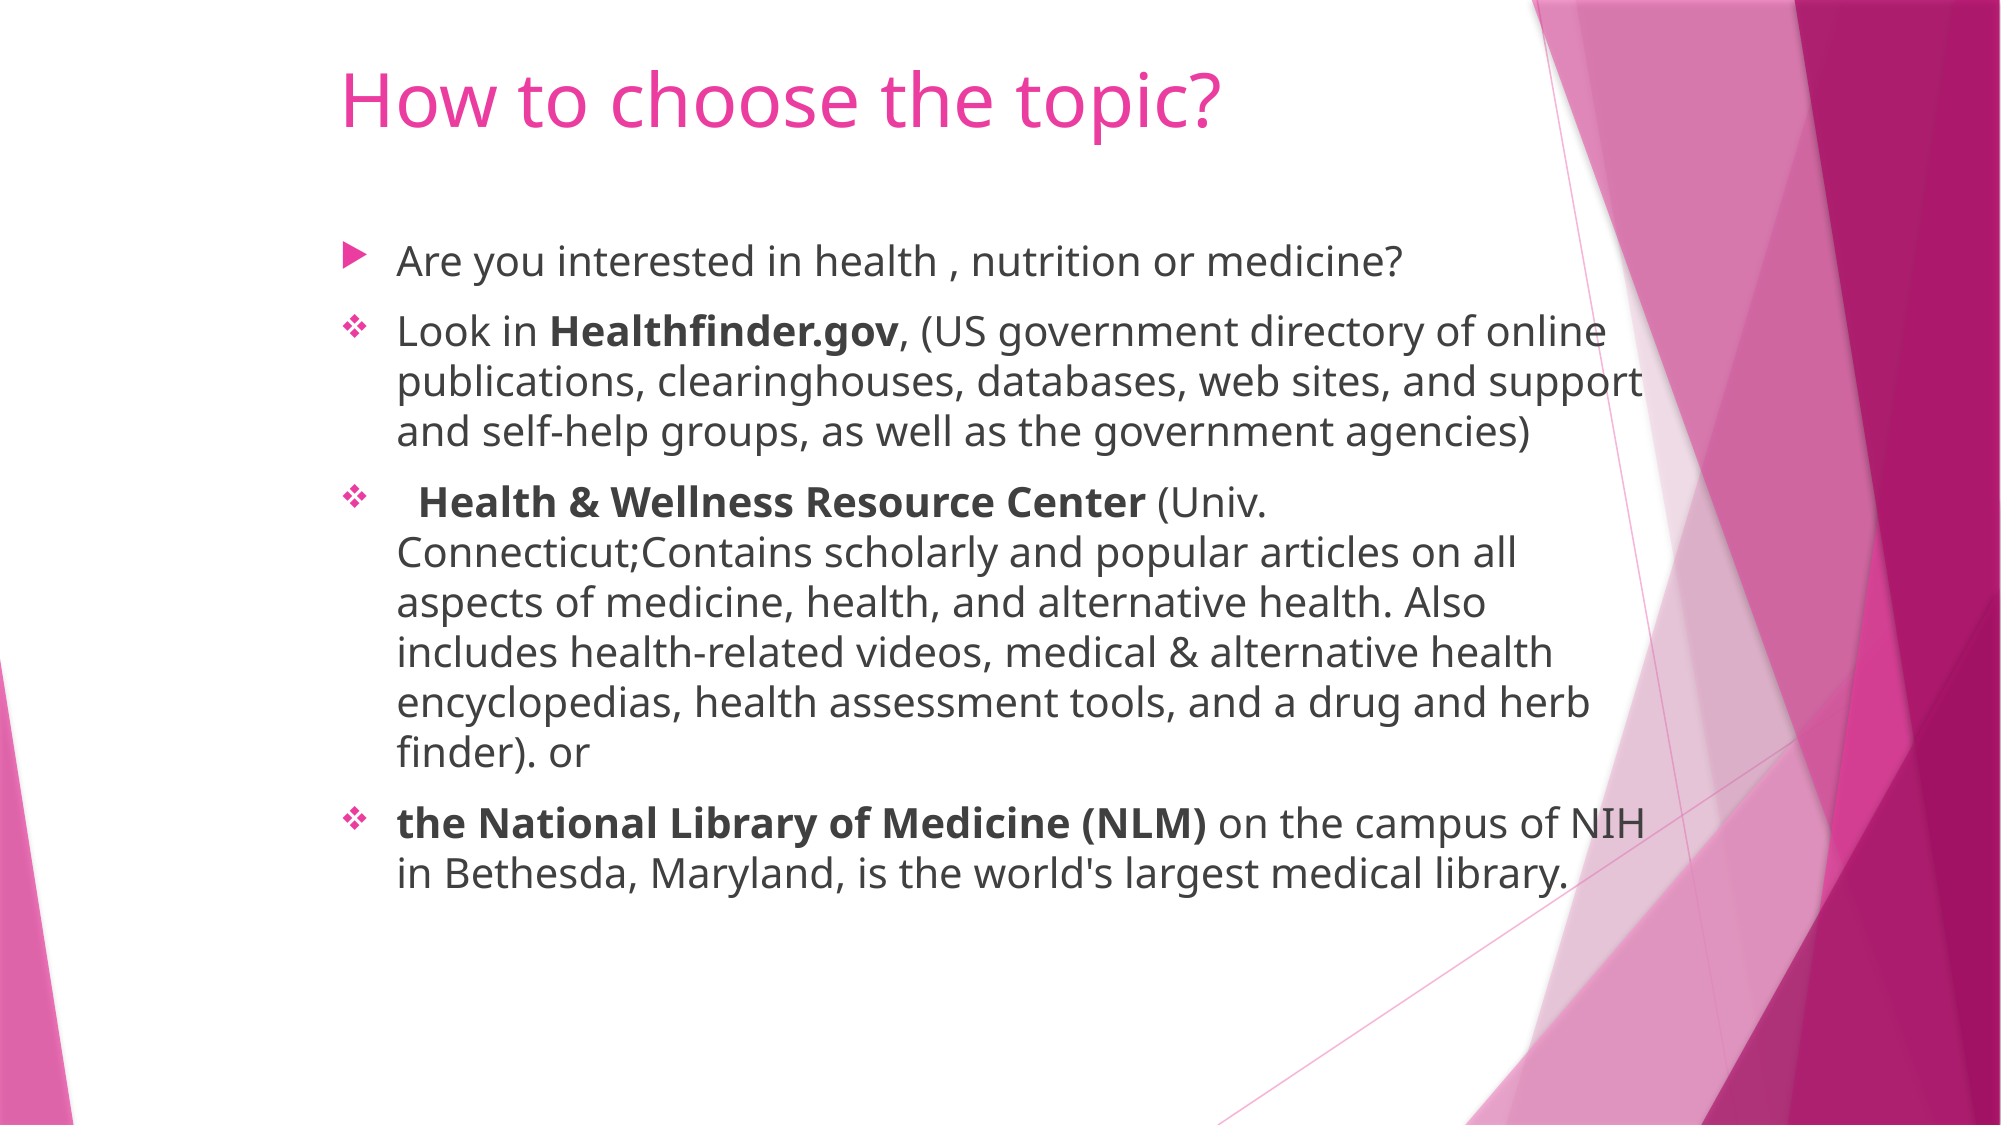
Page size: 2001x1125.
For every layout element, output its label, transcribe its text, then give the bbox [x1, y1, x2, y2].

title How to choose the topic? [324, 45, 1675, 175]
list Are you interested in health , nutrition or medicine? Look in Healthfinder.gov, (US government directory of online publications, clearinghouses, databases, web sites, and support and self-help groups, as well as the government agencies) Health & Wellness Resource Center (Univ. Connecticut;Contains scholarly and popular articles on all aspects of medicine, health, and alternative health. Also includes health-related videos, medical & alternative health encyclopedias, health assessment tools, and a drug and herb finder). or the National Library of Medicine (NLM) on the campus of NIH in Bethesda, Maryland, is the world's largest medical library. [324, 226, 1675, 1050]
